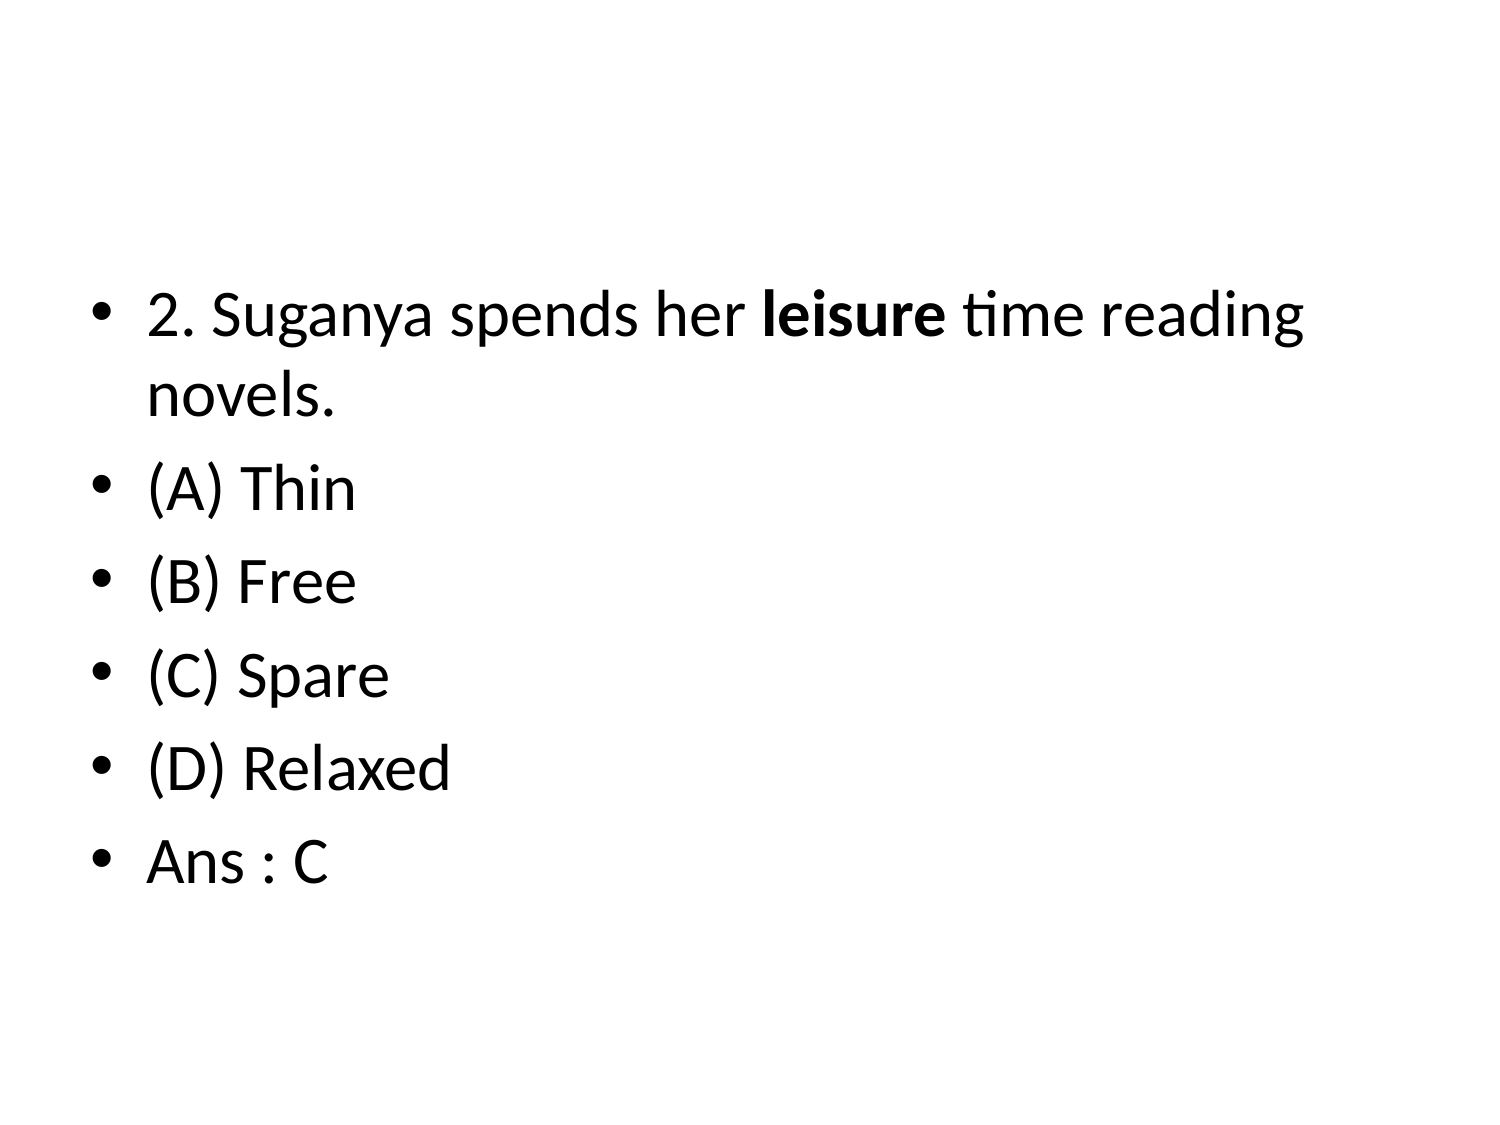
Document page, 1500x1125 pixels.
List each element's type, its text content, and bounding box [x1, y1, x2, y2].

list 2. Suganya spends her leisure time reading novels. (A) Thin (B) Free (C) Spare (D) Relaxed Ans : C [75, 262, 1425, 1005]
